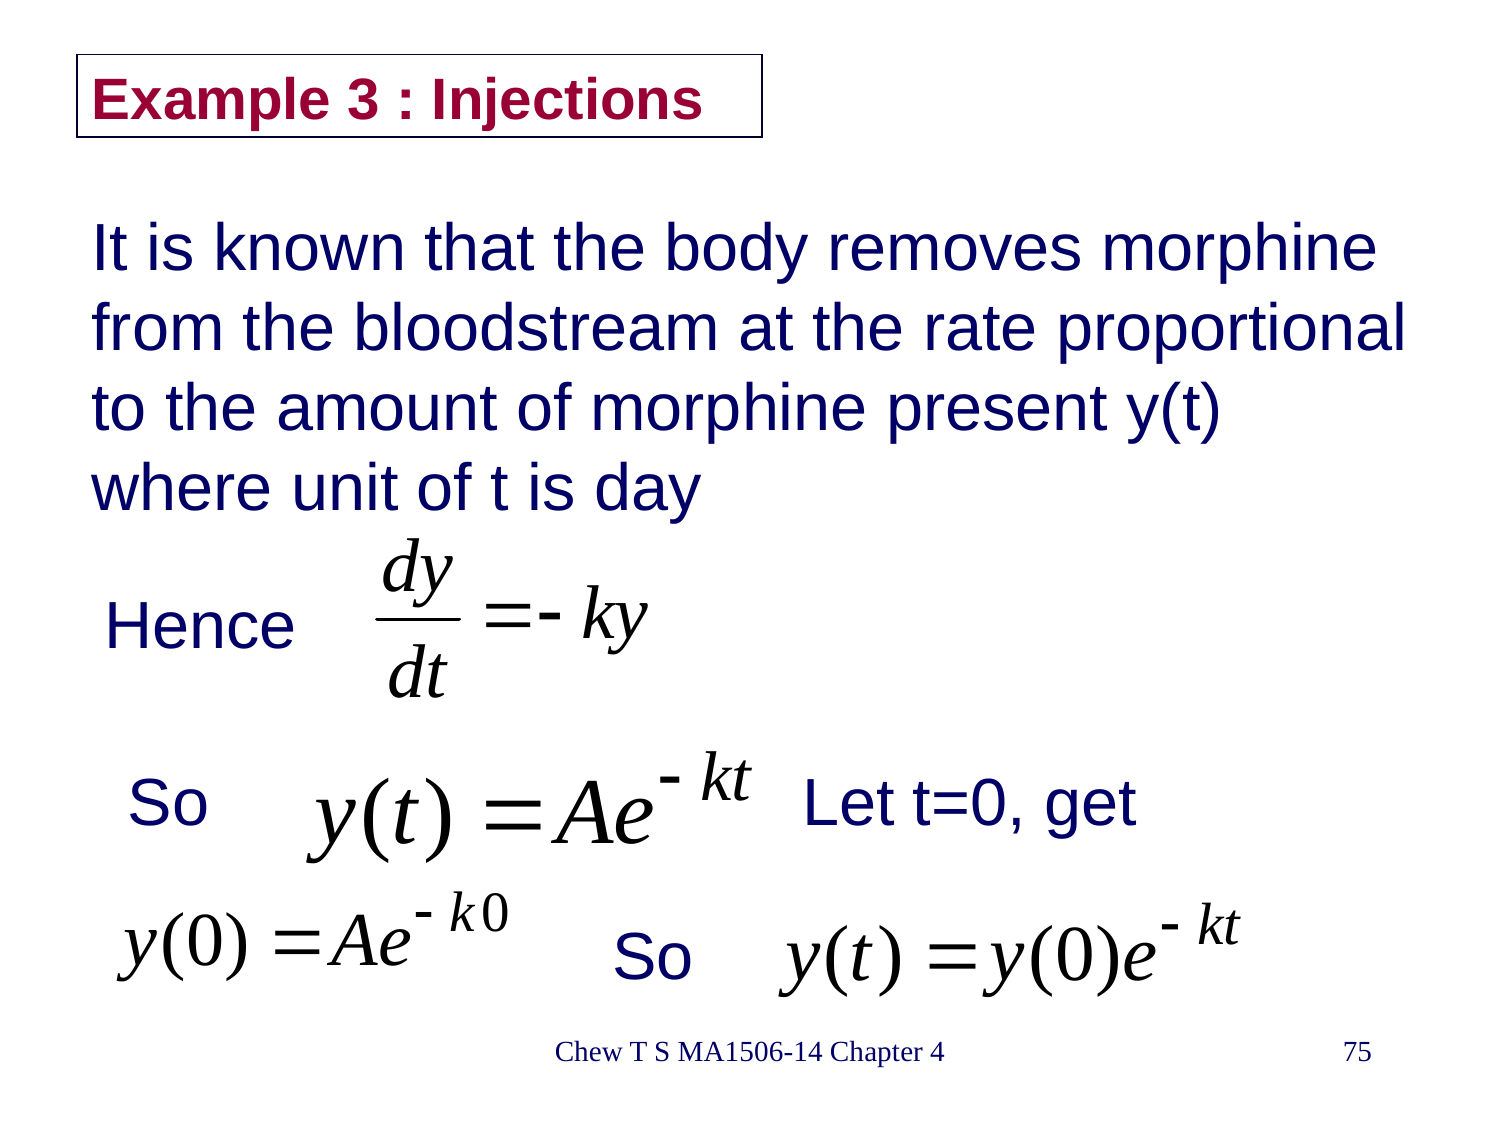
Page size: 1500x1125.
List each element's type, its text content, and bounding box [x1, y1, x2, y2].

slide_number 75 [1074, 1024, 1388, 1101]
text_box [773, 892, 1248, 1005]
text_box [300, 739, 763, 872]
text_box So [597, 905, 727, 1000]
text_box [371, 526, 656, 705]
footer Chew T S MA1506-14 Chapter 4 [512, 1024, 988, 1101]
text_box So [112, 751, 243, 847]
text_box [537, 362, 688, 422]
text_box Let t=0, get [787, 751, 1171, 847]
title Example 3 : Injections [76, 54, 763, 138]
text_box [111, 881, 514, 989]
text_box It is known that the body removes morphine from the bloodstream at the rate proportional to the amount of morphine present y(t) where unit of t is day [76, 196, 1437, 531]
text_box Hence [89, 574, 312, 669]
